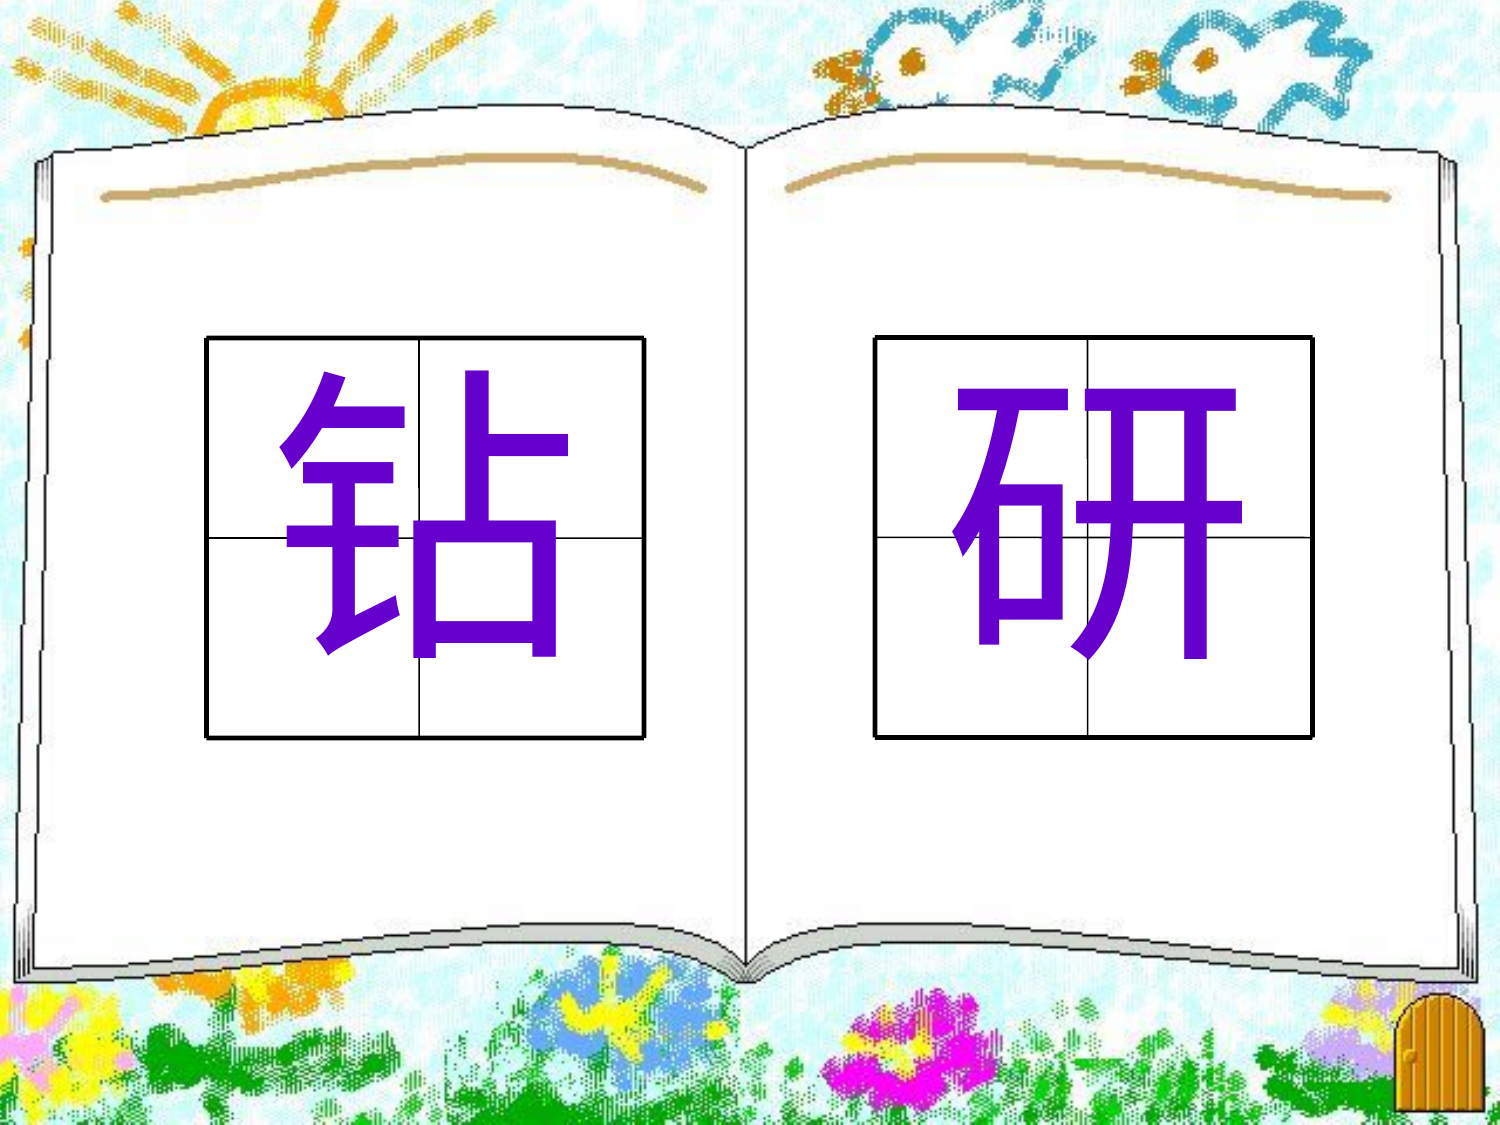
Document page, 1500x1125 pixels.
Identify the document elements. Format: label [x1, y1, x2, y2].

text_box [0, 0, 1500, 1125]
